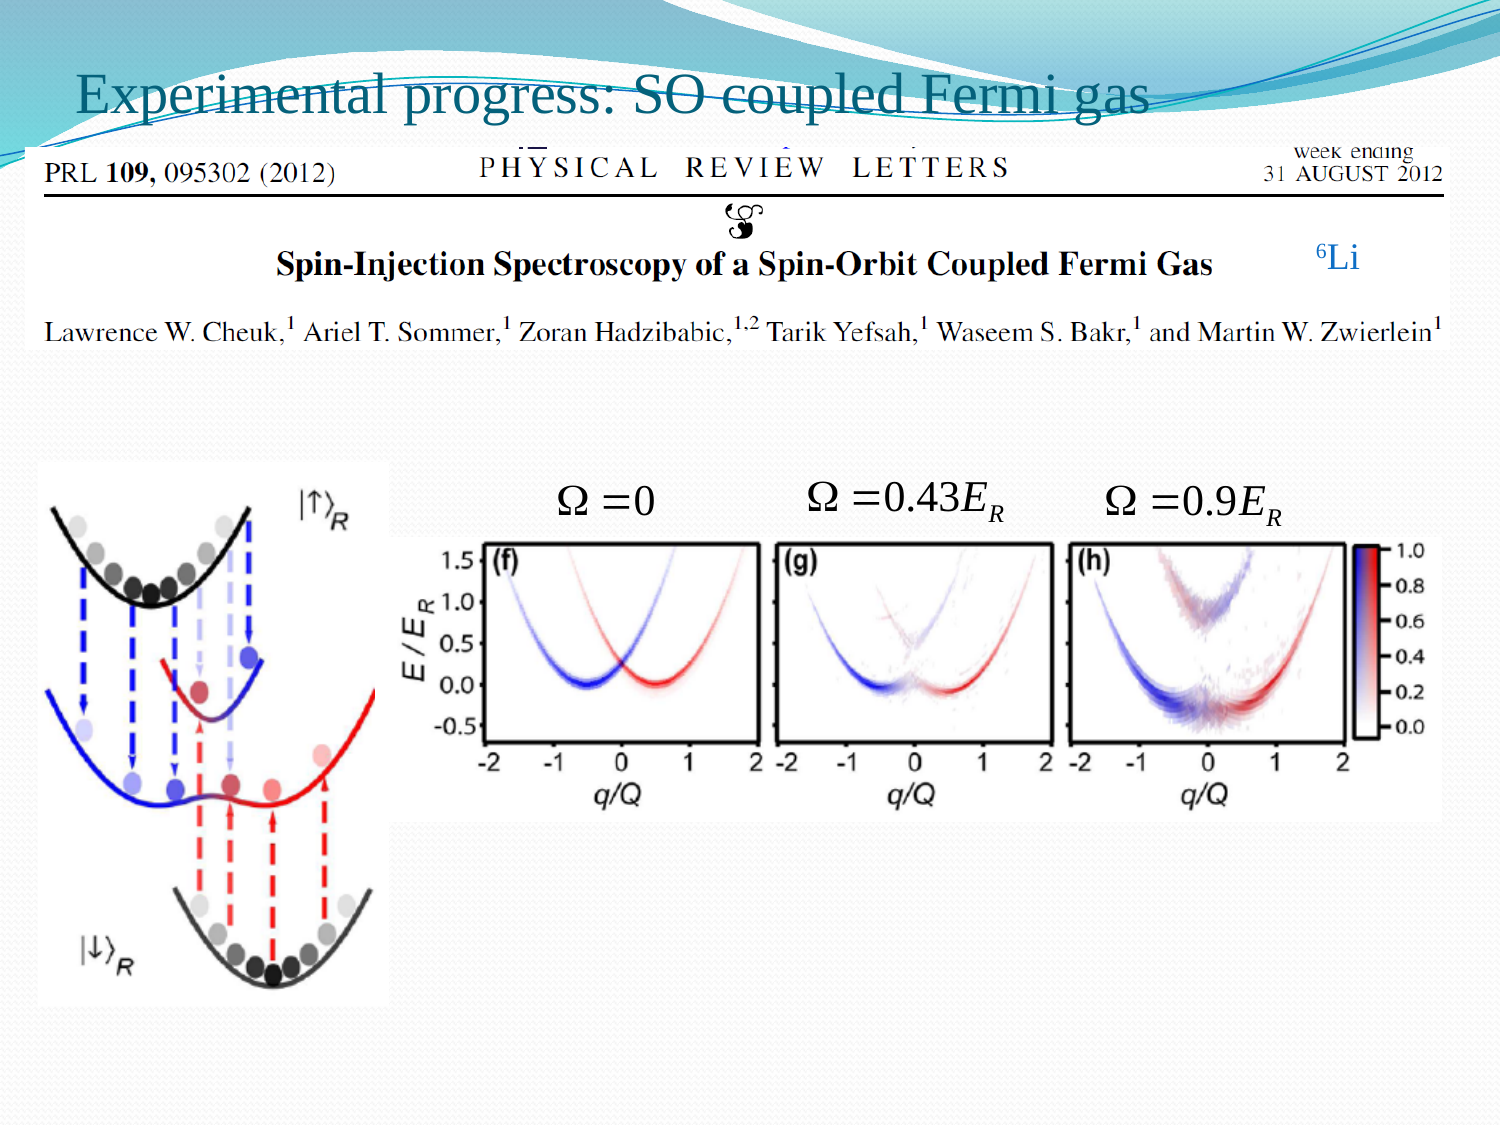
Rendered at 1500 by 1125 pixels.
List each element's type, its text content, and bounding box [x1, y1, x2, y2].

title Experimental progress: SO coupled Fermi gas [74, 0, 1426, 126]
picture [24, 147, 1451, 351]
picture [37, 462, 1442, 1006]
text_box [1098, 471, 1290, 538]
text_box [549, 474, 664, 527]
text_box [799, 467, 1013, 534]
